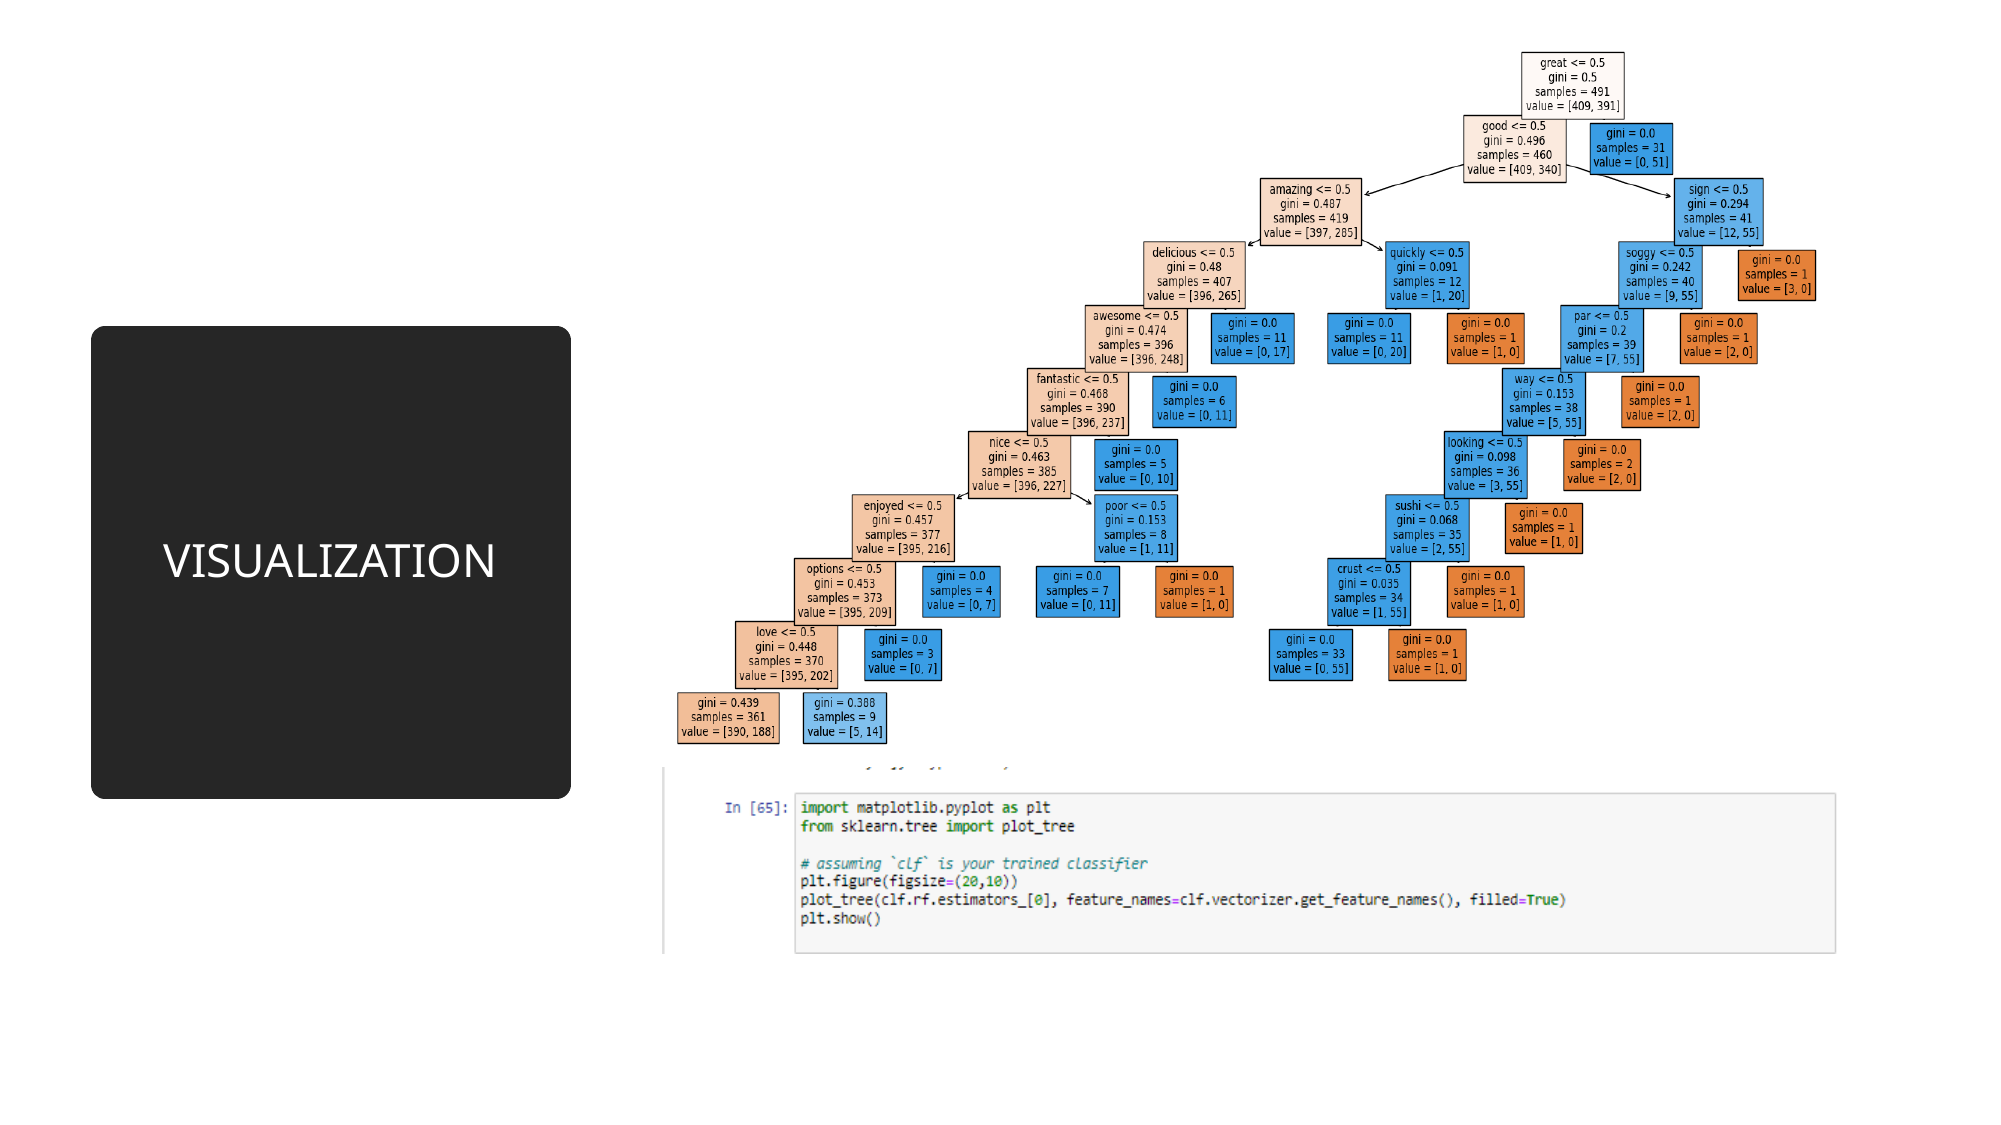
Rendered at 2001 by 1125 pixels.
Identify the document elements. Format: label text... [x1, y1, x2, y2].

title VISUALIZATION [105, 340, 557, 785]
picture [662, 44, 1842, 758]
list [662, 767, 1842, 954]
